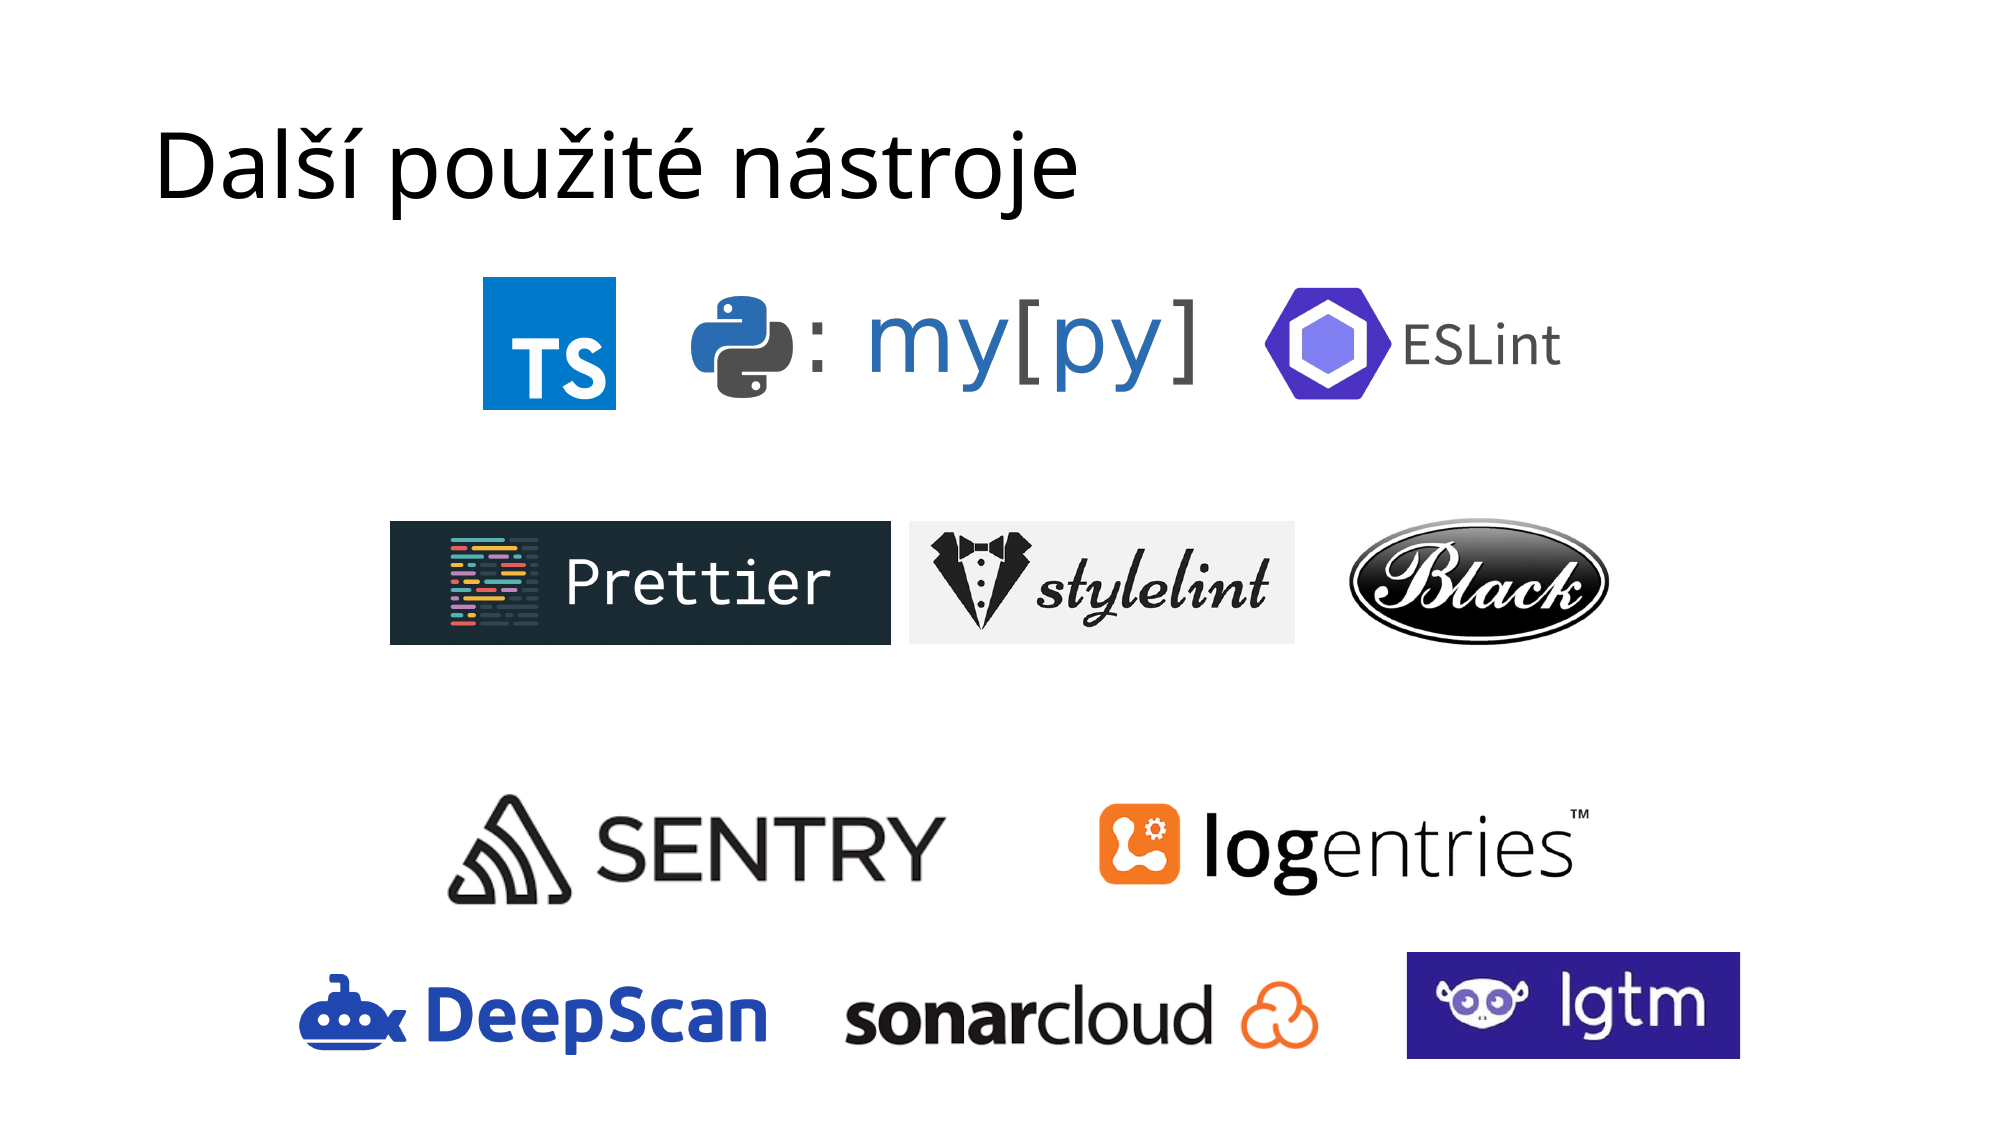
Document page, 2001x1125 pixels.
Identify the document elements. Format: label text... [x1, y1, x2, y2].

picture [1336, 509, 1624, 656]
picture [399, 746, 1331, 1073]
title Další použité nástroje [137, 59, 1863, 278]
picture [1248, 280, 1577, 407]
picture [691, 296, 1193, 398]
picture [1406, 952, 1741, 1059]
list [483, 277, 616, 410]
picture [1086, 785, 1601, 914]
picture [299, 974, 766, 1055]
picture [389, 521, 891, 645]
picture [909, 521, 1295, 644]
